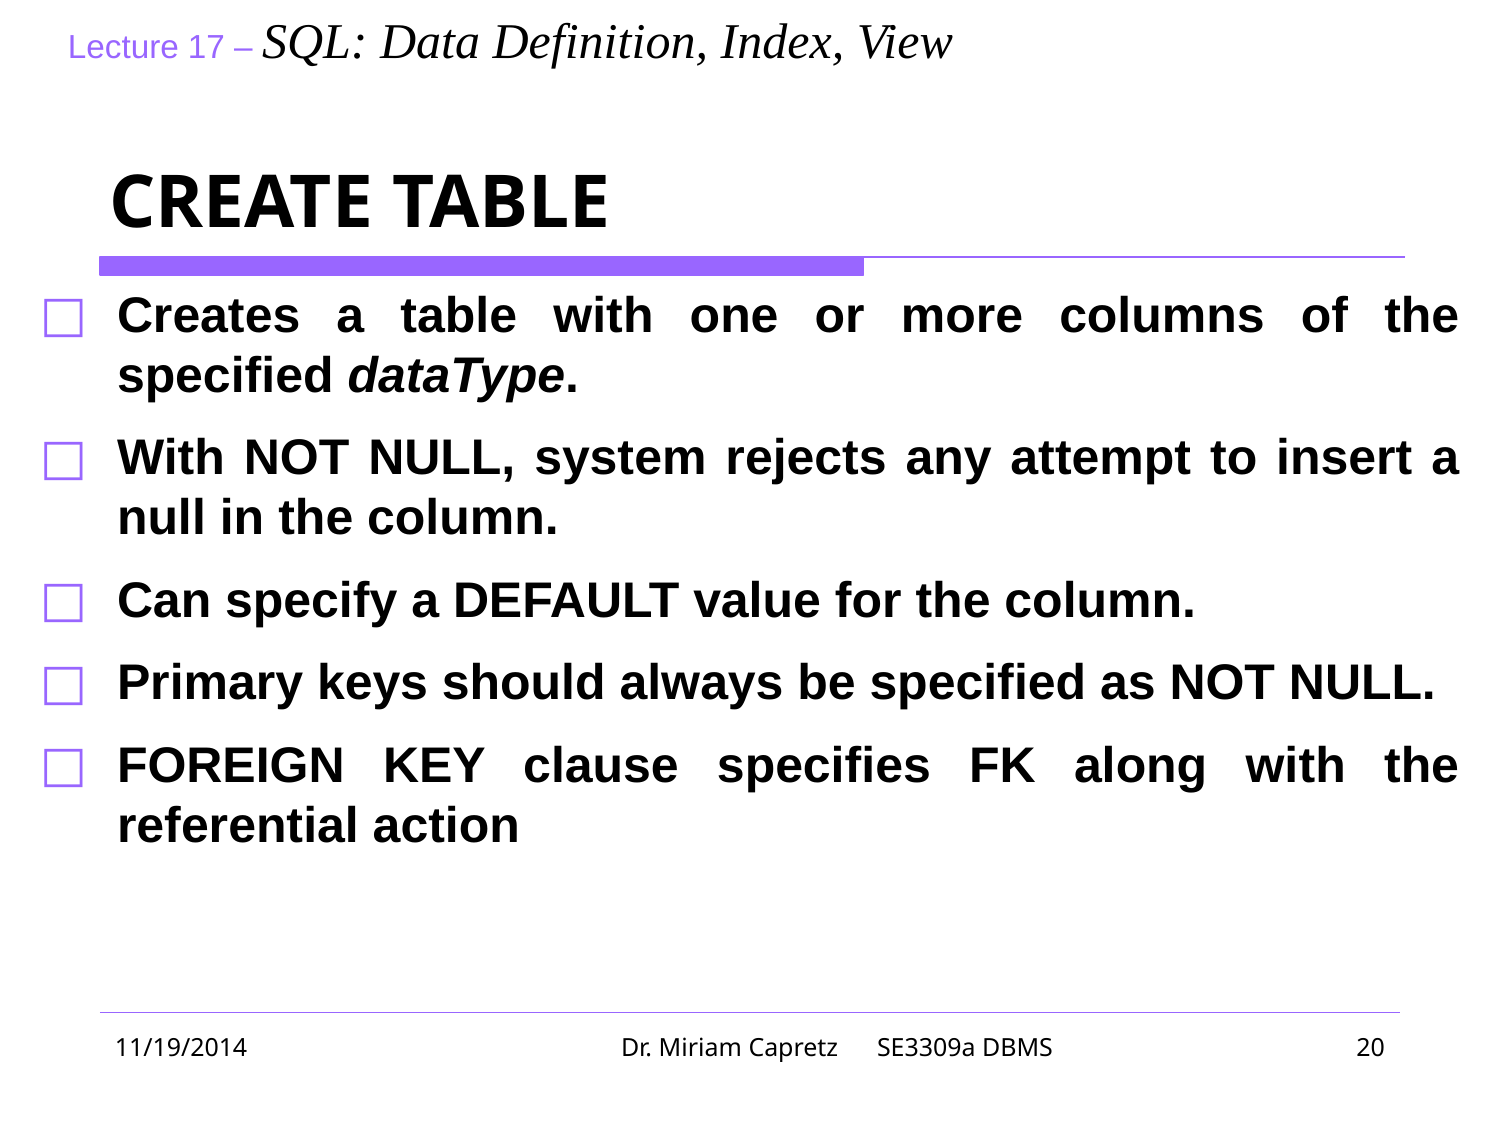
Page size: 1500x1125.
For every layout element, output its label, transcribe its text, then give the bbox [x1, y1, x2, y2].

text_box ‹#› [1074, 1024, 1400, 1103]
text_box Dr. Miriam Capretz SE3309a DBMS [512, 1024, 1074, 1103]
text_box 11/19/2014 [99, 1024, 425, 1103]
list Creates a table with one or more columns of the specified dataType. With NOT NULL, system rejects any attempt to insert a null in the column. Can specify a DEFAULT value for the column. Primary keys should always be specified as NOT NULL. FOREIGN KEY clause specifies FK along with the referential action [24, 275, 1475, 950]
title CREATE TABLE [94, 50, 1407, 250]
